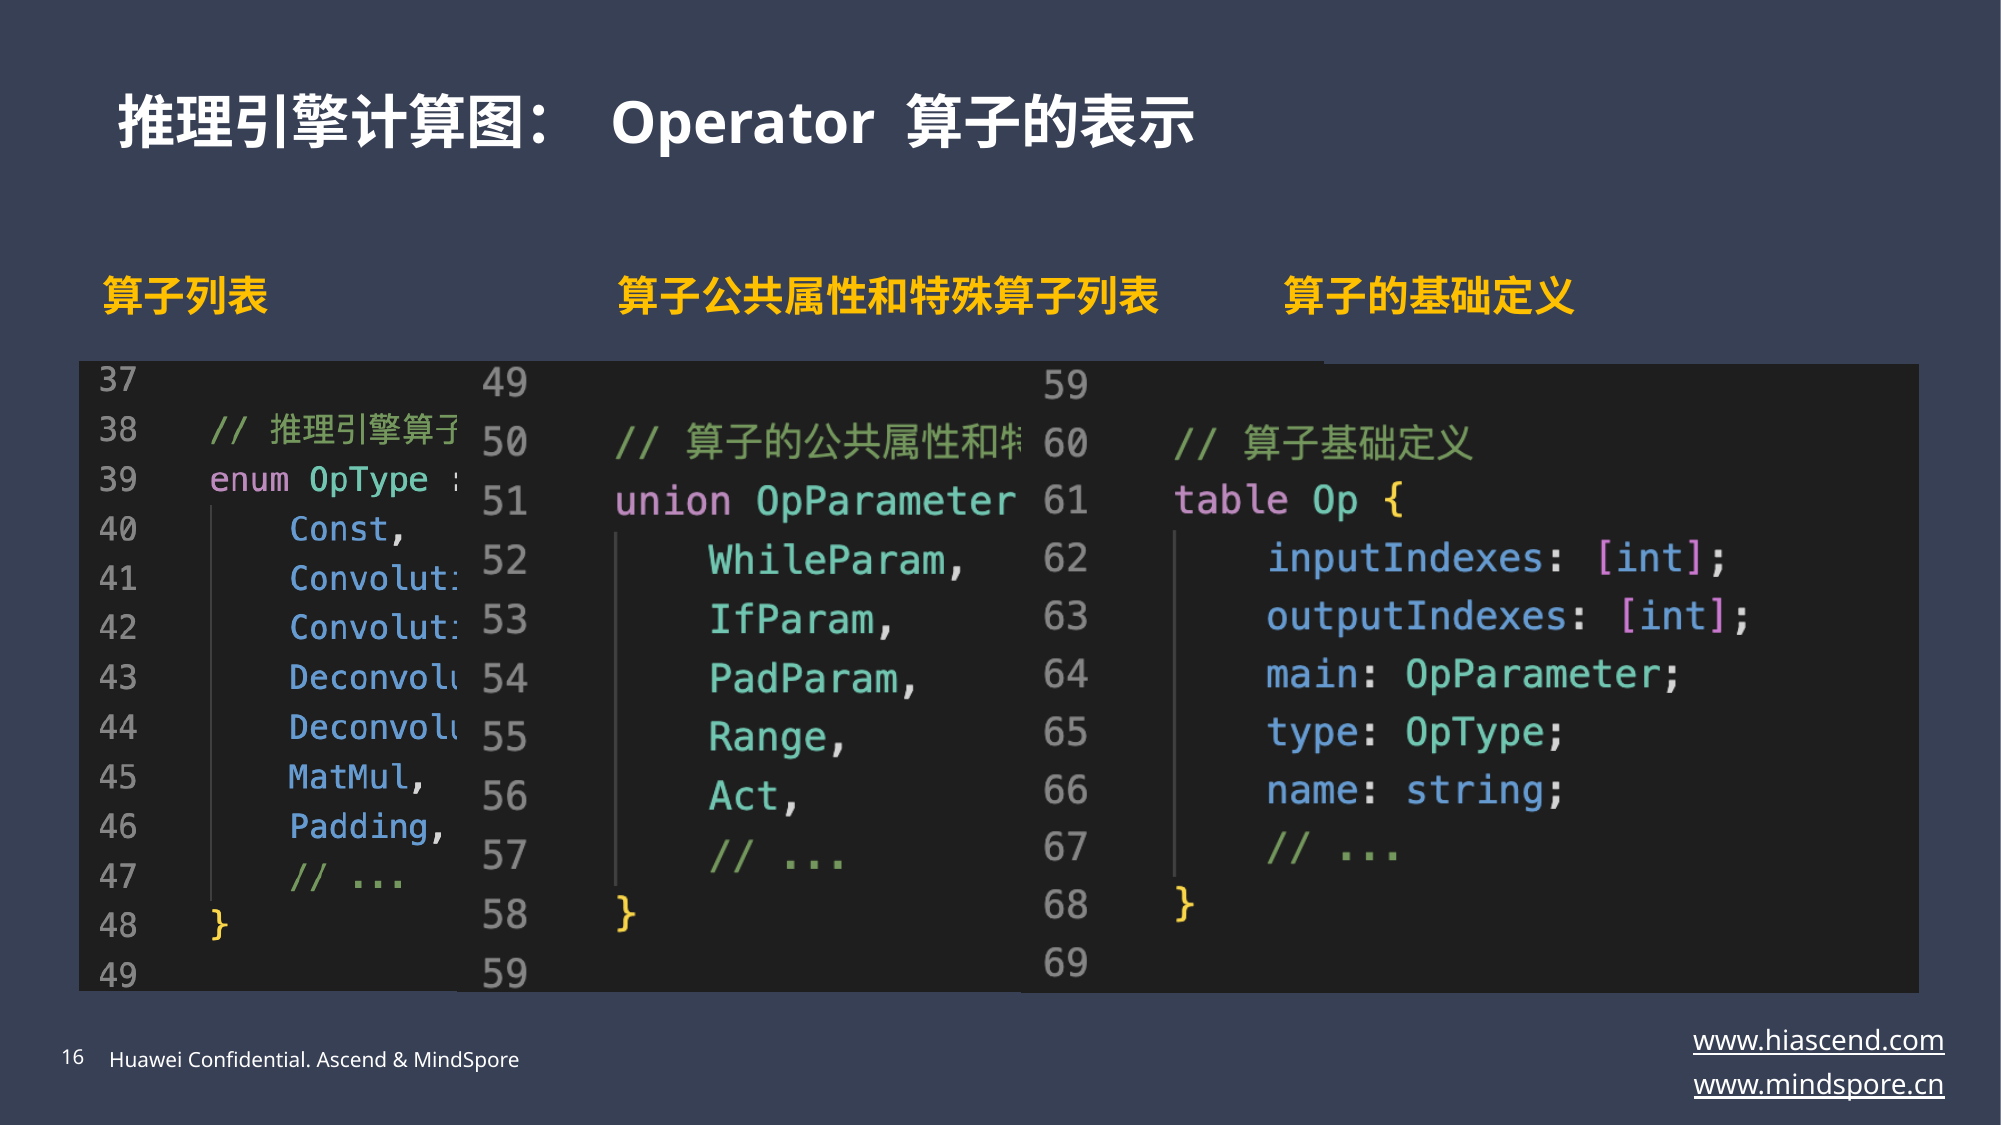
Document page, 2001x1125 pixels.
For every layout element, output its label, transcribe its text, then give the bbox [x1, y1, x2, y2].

text_box 算子的基础定义 [1283, 254, 1814, 327]
text_box 算子公共属性和特殊算子列表 [617, 254, 1213, 327]
title 推理引擎计算图： Operator 算子的表示 [102, 76, 1901, 173]
picture [78, 361, 1919, 993]
list 算子列表 [102, 254, 528, 327]
